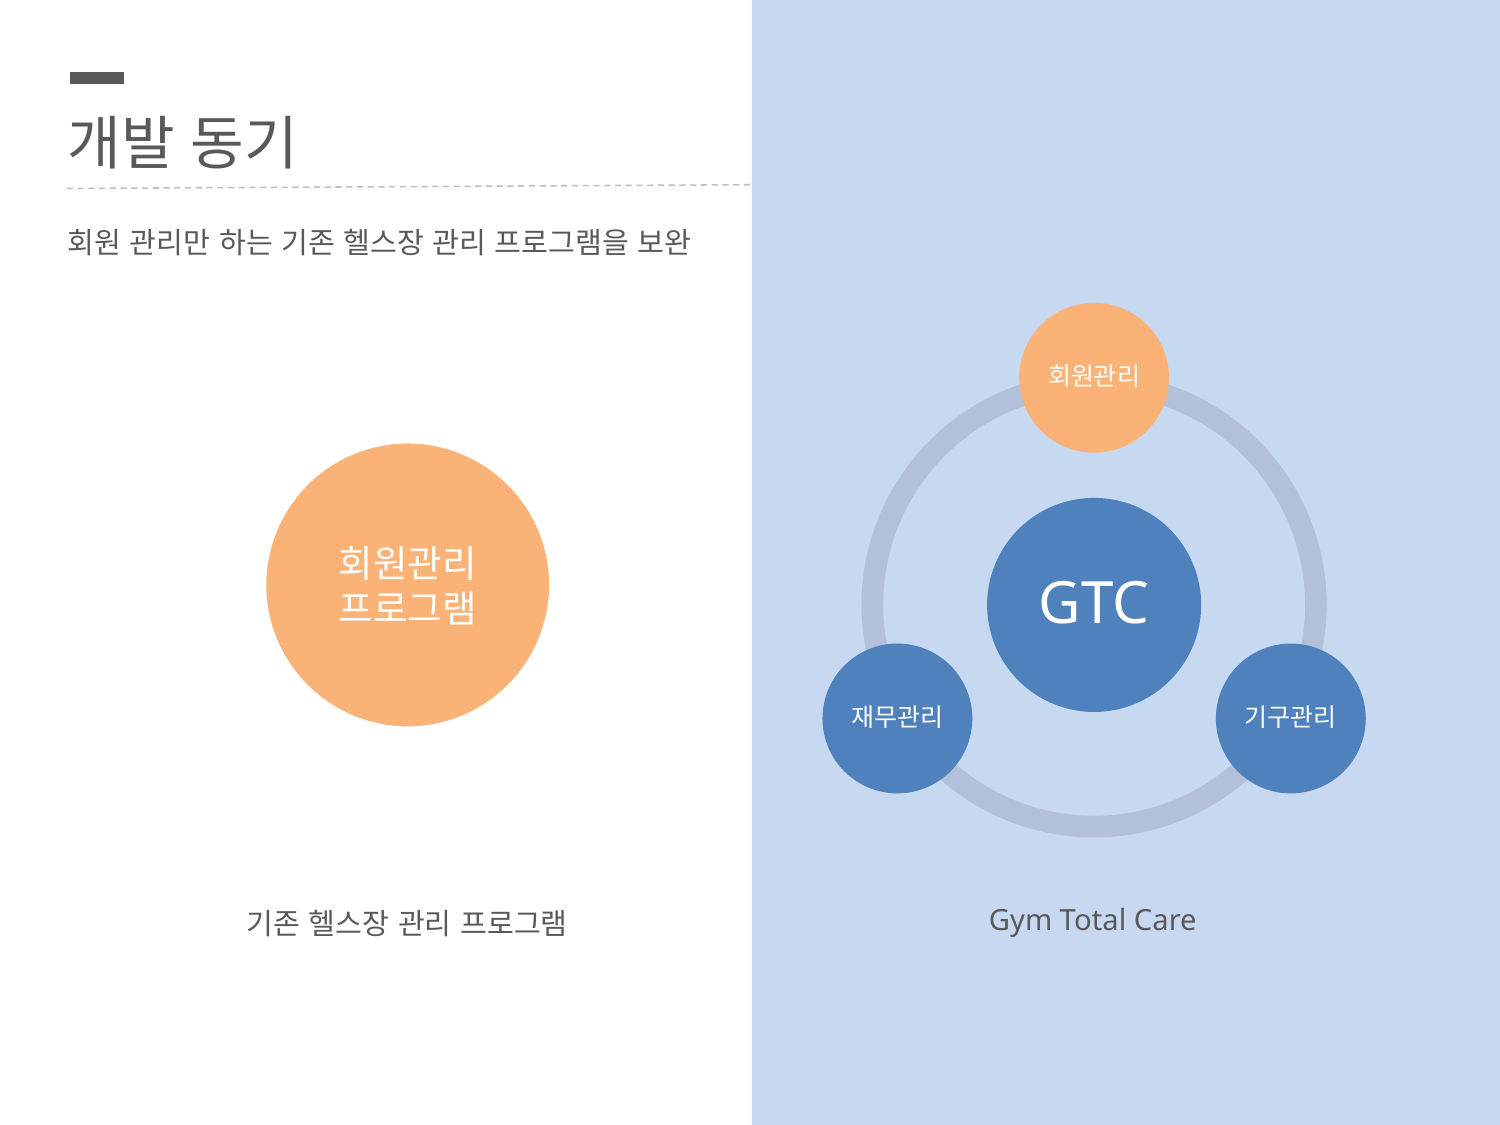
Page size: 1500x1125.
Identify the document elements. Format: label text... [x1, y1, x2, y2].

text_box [66, 184, 751, 189]
text_box [749, 0, 1500, 1125]
text_box Gym Total Care [974, 893, 1212, 944]
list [745, 302, 1443, 868]
text_box 회원관리 프로그램 [262, 439, 554, 731]
text_box 회원 관리만 하는 기존 헬스장 관리 프로그램을 보완 [53, 216, 904, 267]
text_box 개발 동기 [53, 98, 904, 184]
text_box 기존 헬스장 관리 프로그램 [231, 898, 584, 948]
